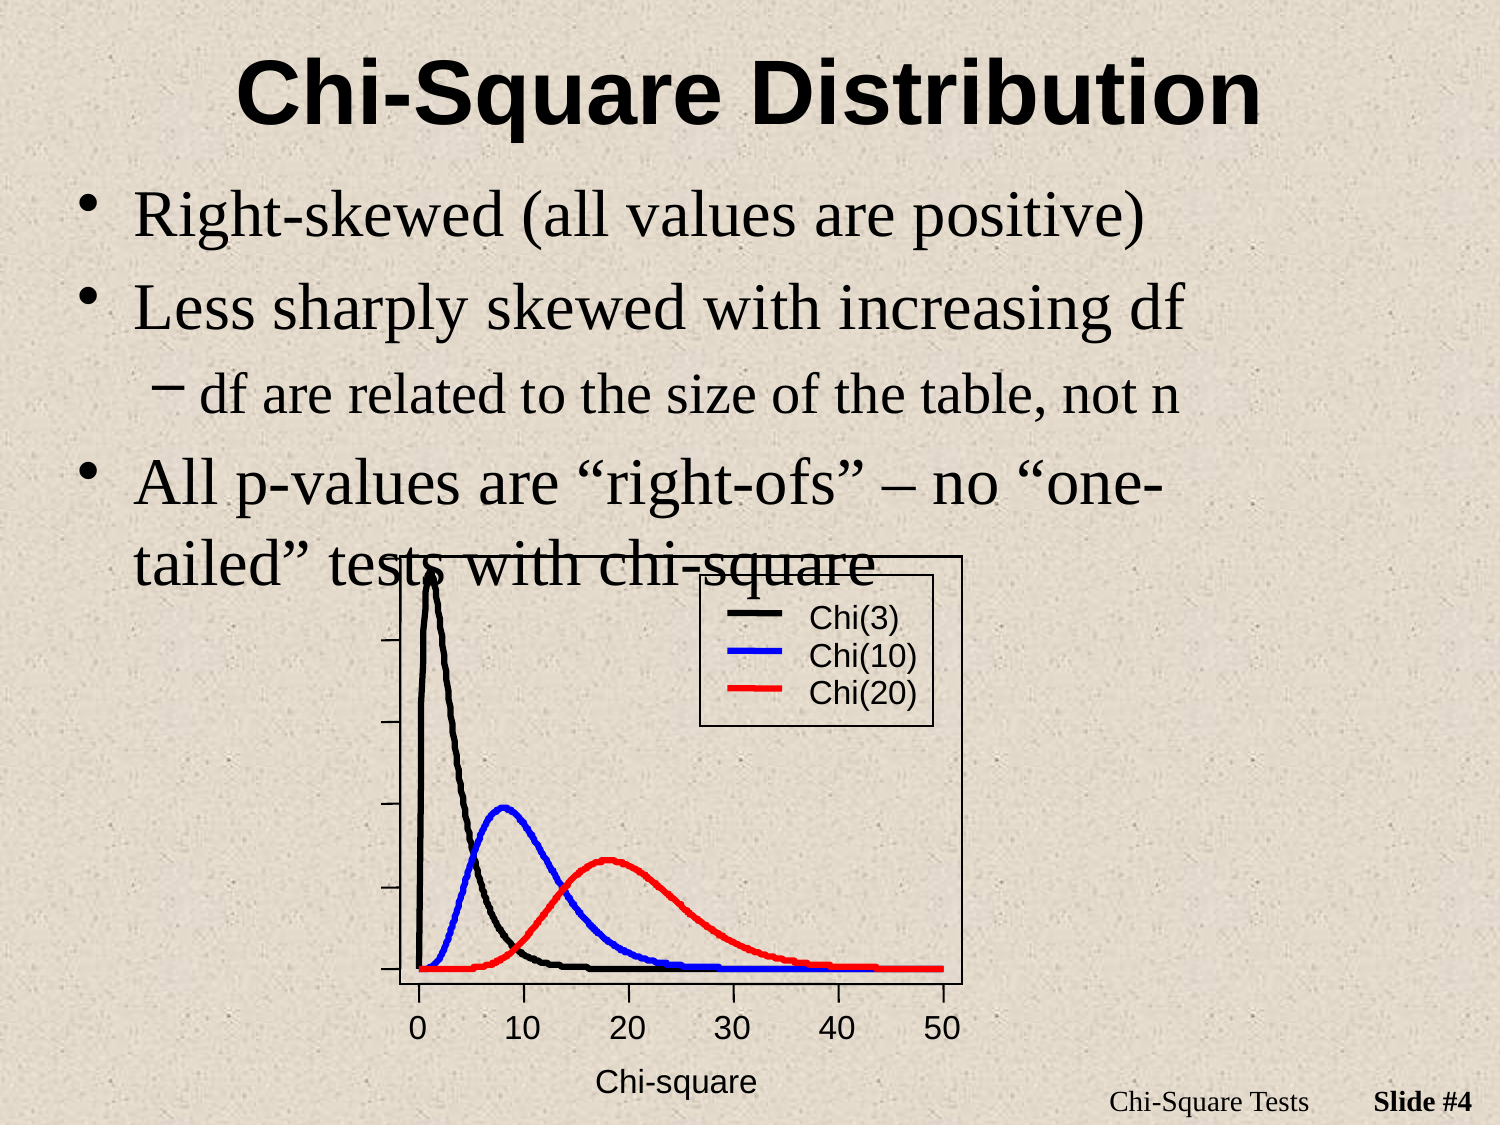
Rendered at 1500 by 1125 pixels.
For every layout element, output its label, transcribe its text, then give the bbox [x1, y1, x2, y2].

picture [0, 0, 1500, 1125]
footer Chi-Square Tests [849, 1074, 1326, 1113]
list Right-skewed (all values are positive) Less sharply skewed with increasing df df are related to the size of the table, not n All p-values are “right-ofs” – no “one-tailed” tests with chi-square [62, 162, 1326, 622]
title Chi-Square Distribution [112, 24, 1388, 151]
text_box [418, 633, 944, 670]
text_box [380, 556, 963, 1101]
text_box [418, 671, 944, 970]
slide_number Slide #4 [1324, 1074, 1488, 1101]
